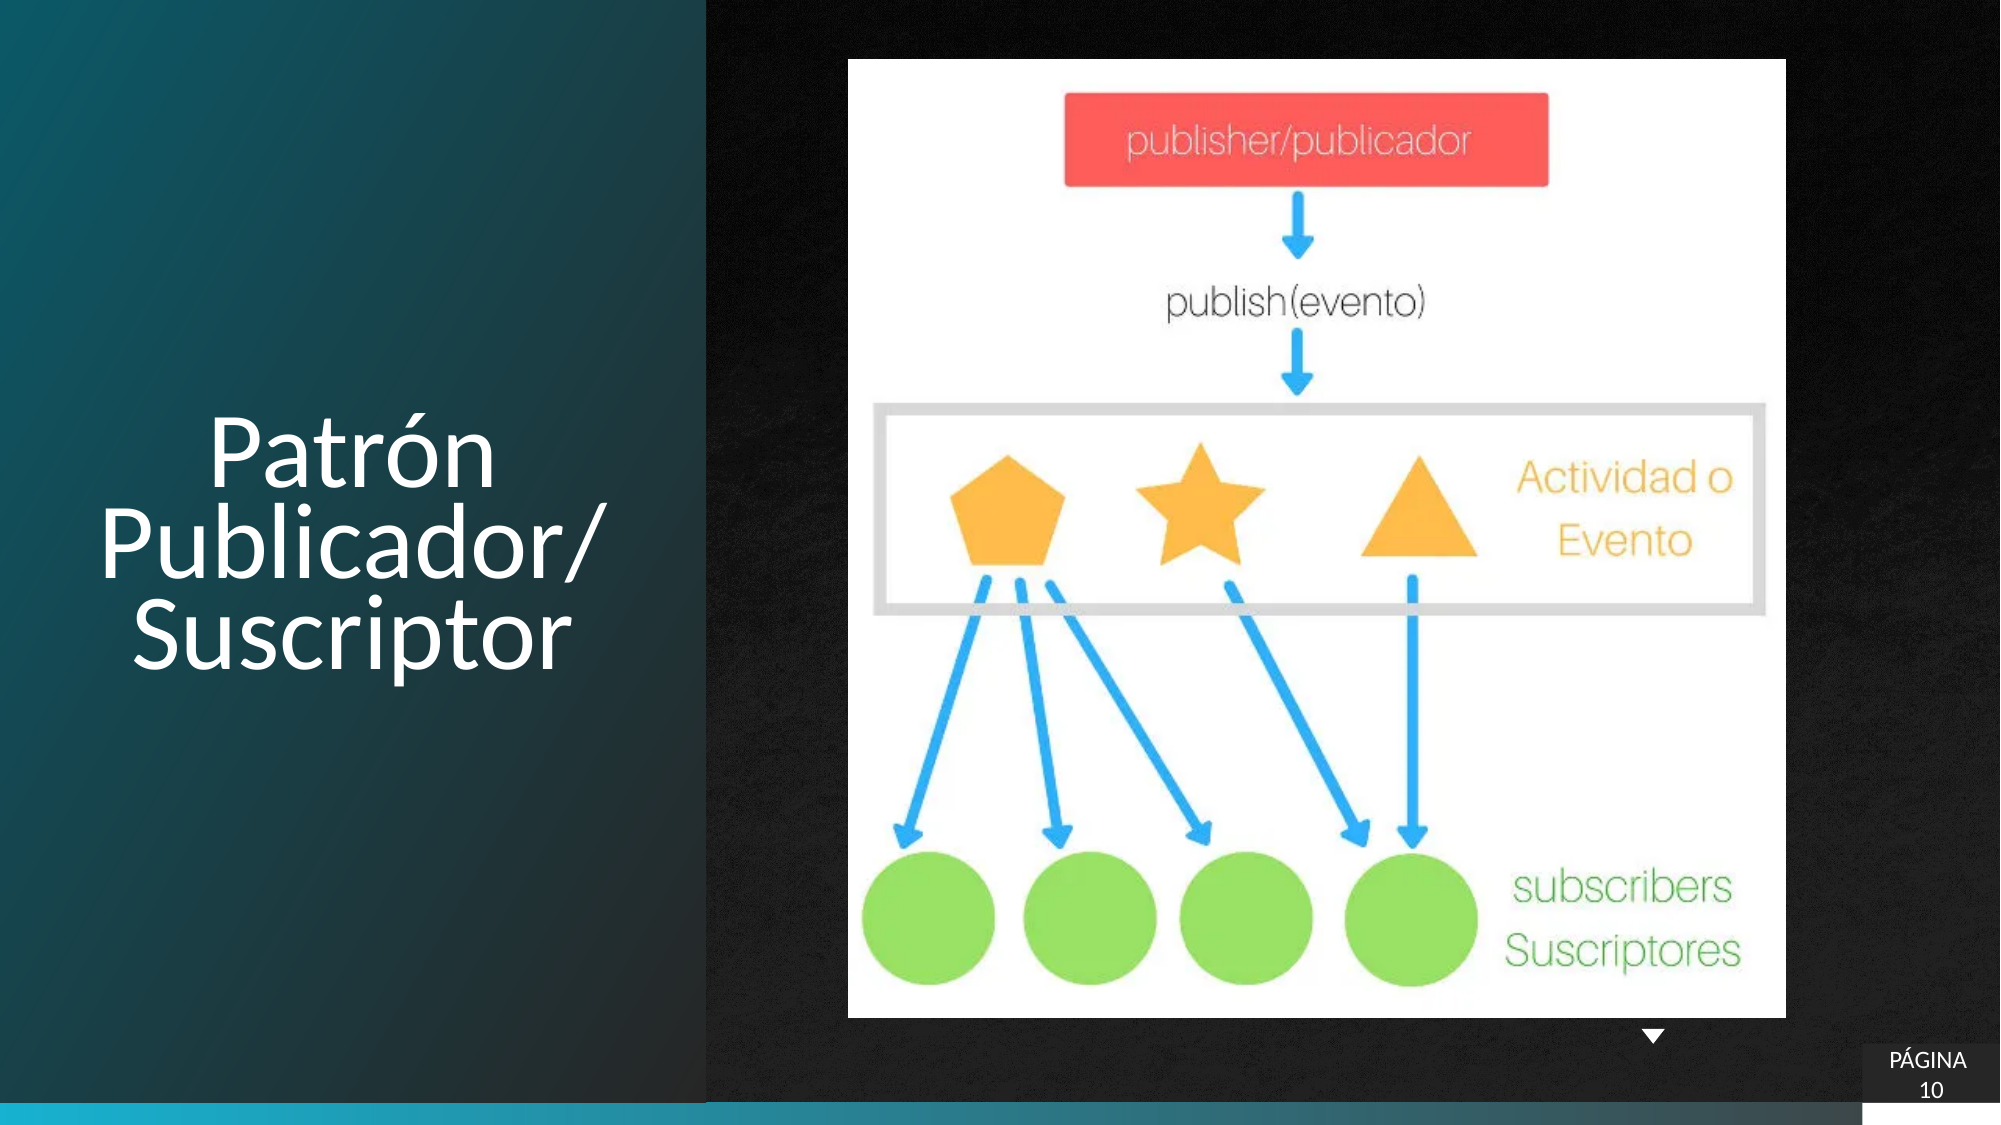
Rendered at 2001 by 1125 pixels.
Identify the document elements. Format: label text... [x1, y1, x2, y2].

picture [707, 0, 2000, 1103]
slide_number PÁGINA 10 [1862, 1043, 2000, 1103]
text_box [1641, 1028, 1665, 1044]
title Patrón Publicador/ Suscriptor [0, 0, 707, 1103]
